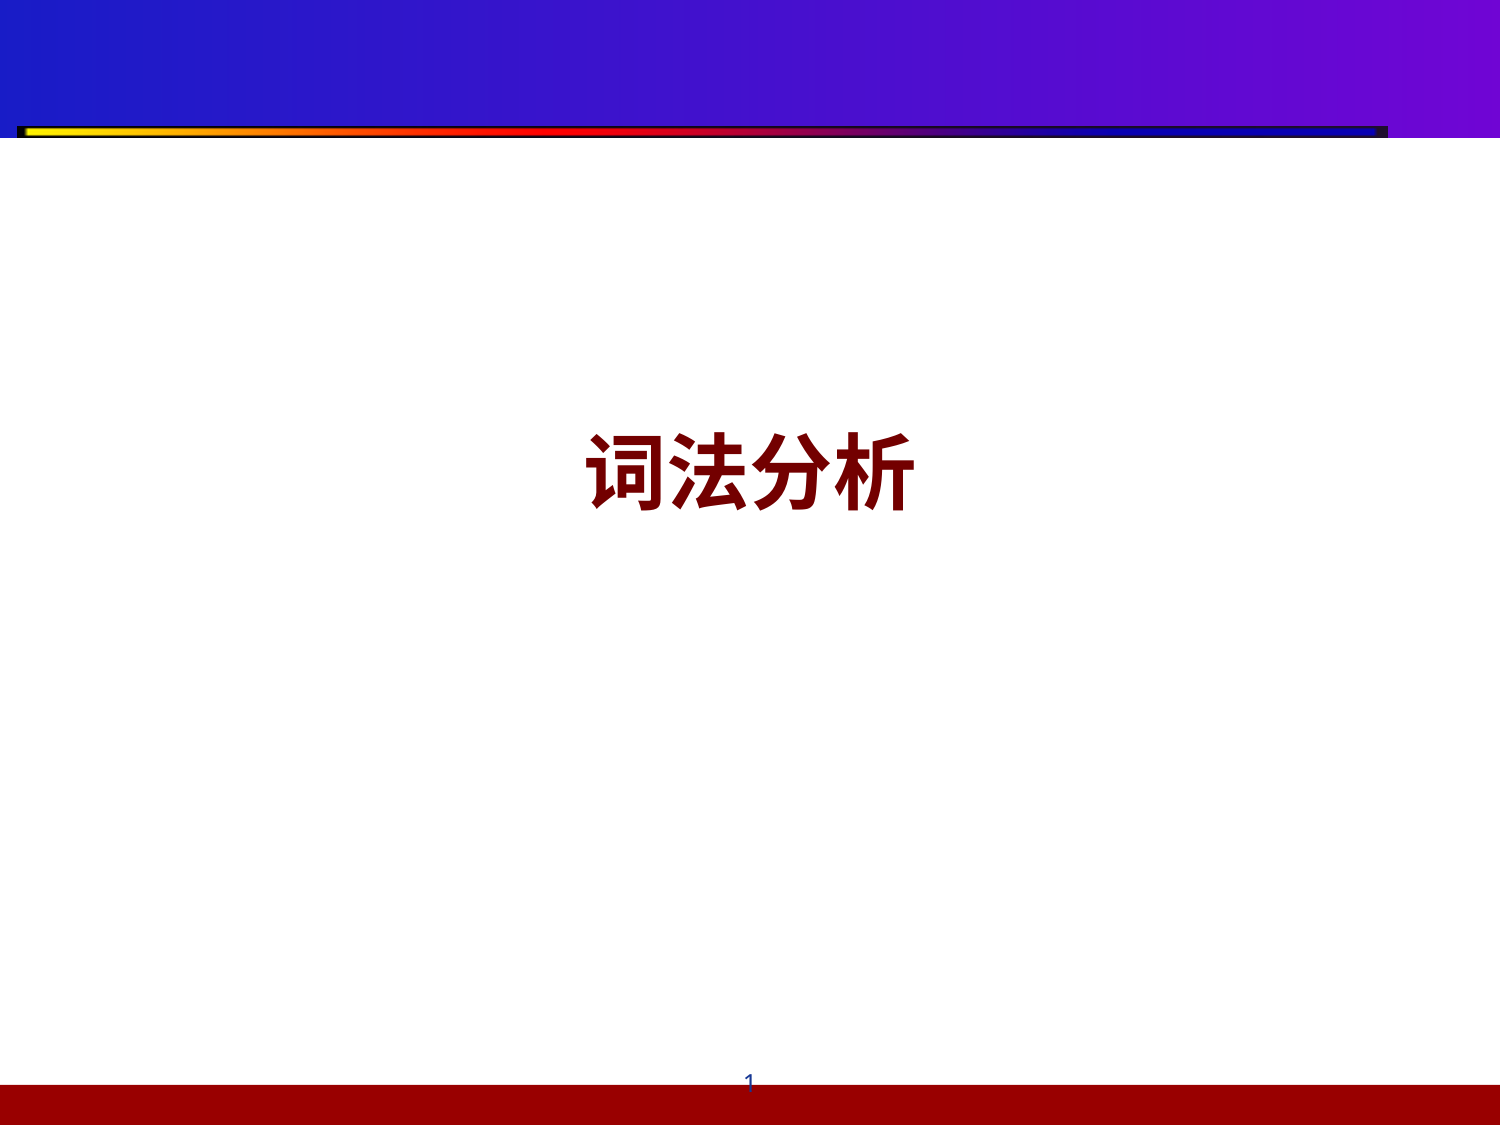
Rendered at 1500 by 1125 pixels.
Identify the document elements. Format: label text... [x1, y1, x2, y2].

title 词法分析 [112, 349, 1388, 591]
slide_number 1 [574, 1059, 926, 1113]
picture [17, 126, 1388, 138]
